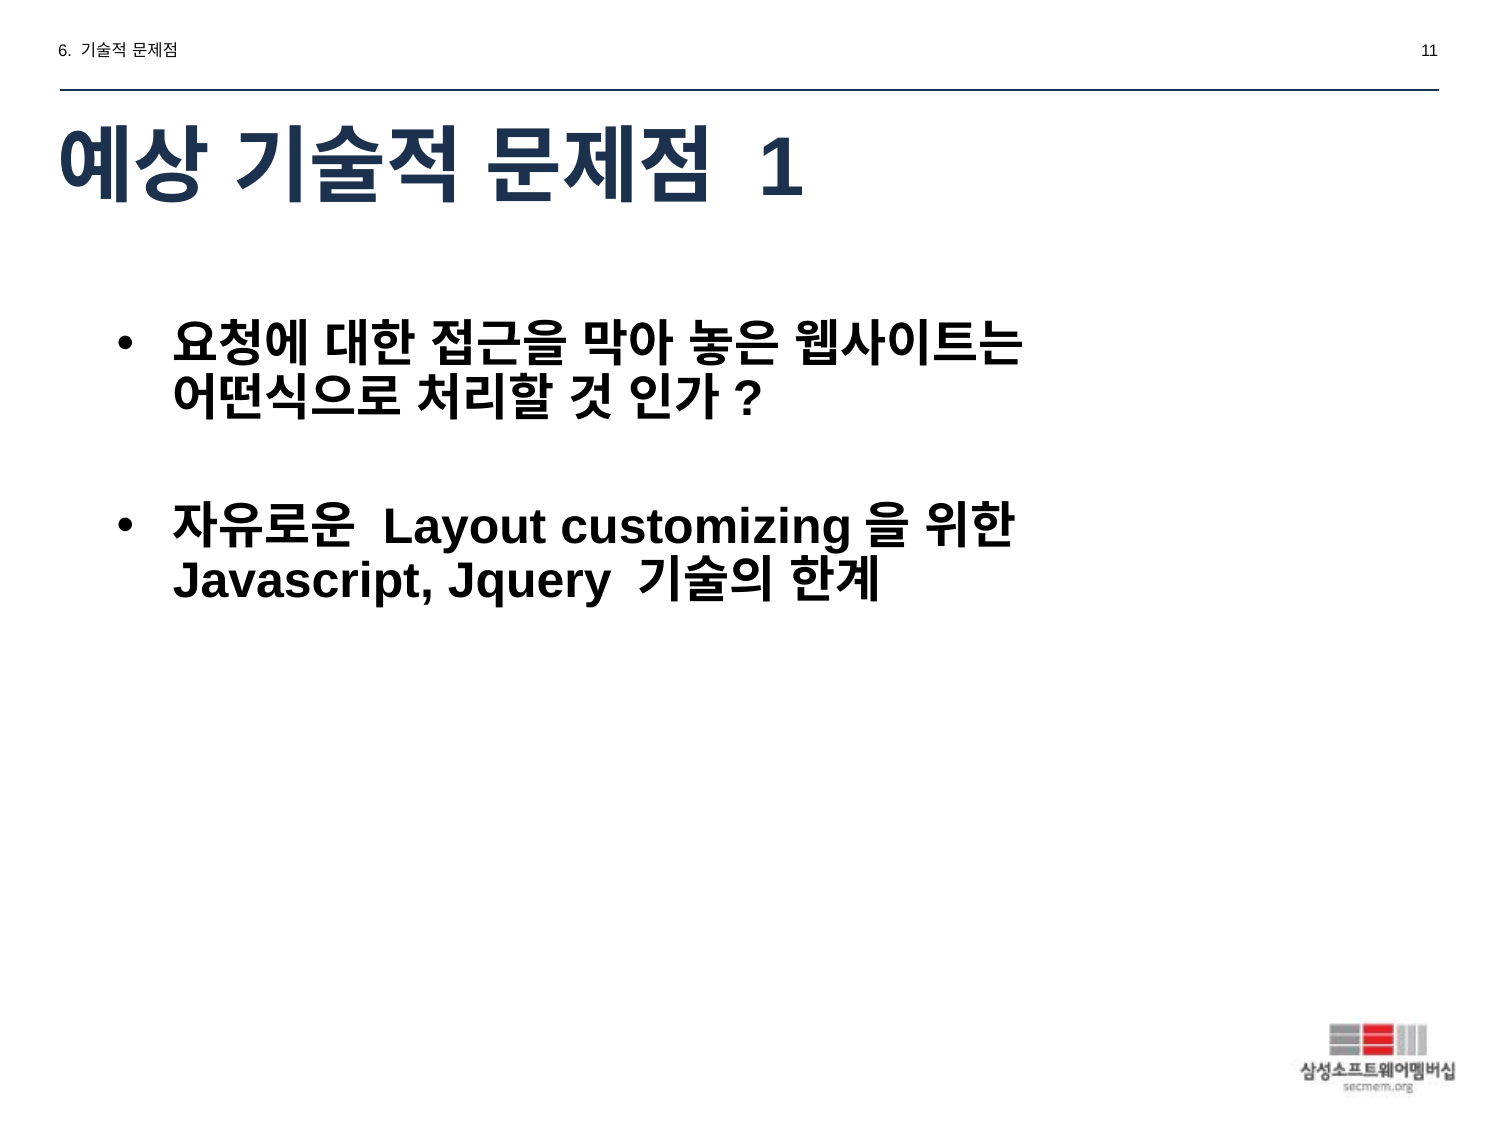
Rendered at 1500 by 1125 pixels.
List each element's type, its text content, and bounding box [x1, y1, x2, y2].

picture [1273, 1016, 1479, 1103]
text_box 11 [1193, 31, 1454, 68]
text_box 6. 기술적 문제점 [43, 31, 303, 68]
text_box 요청에 대한 접근을 막아 놓은 웹사이트는 어떤식으로 처리할 것 인가? 자유로운 Layout customizing을 위한 Javascript, Jquery 기술의 한계 [101, 310, 1194, 991]
title 예상 기술적 문제점 1 [42, 114, 1190, 211]
